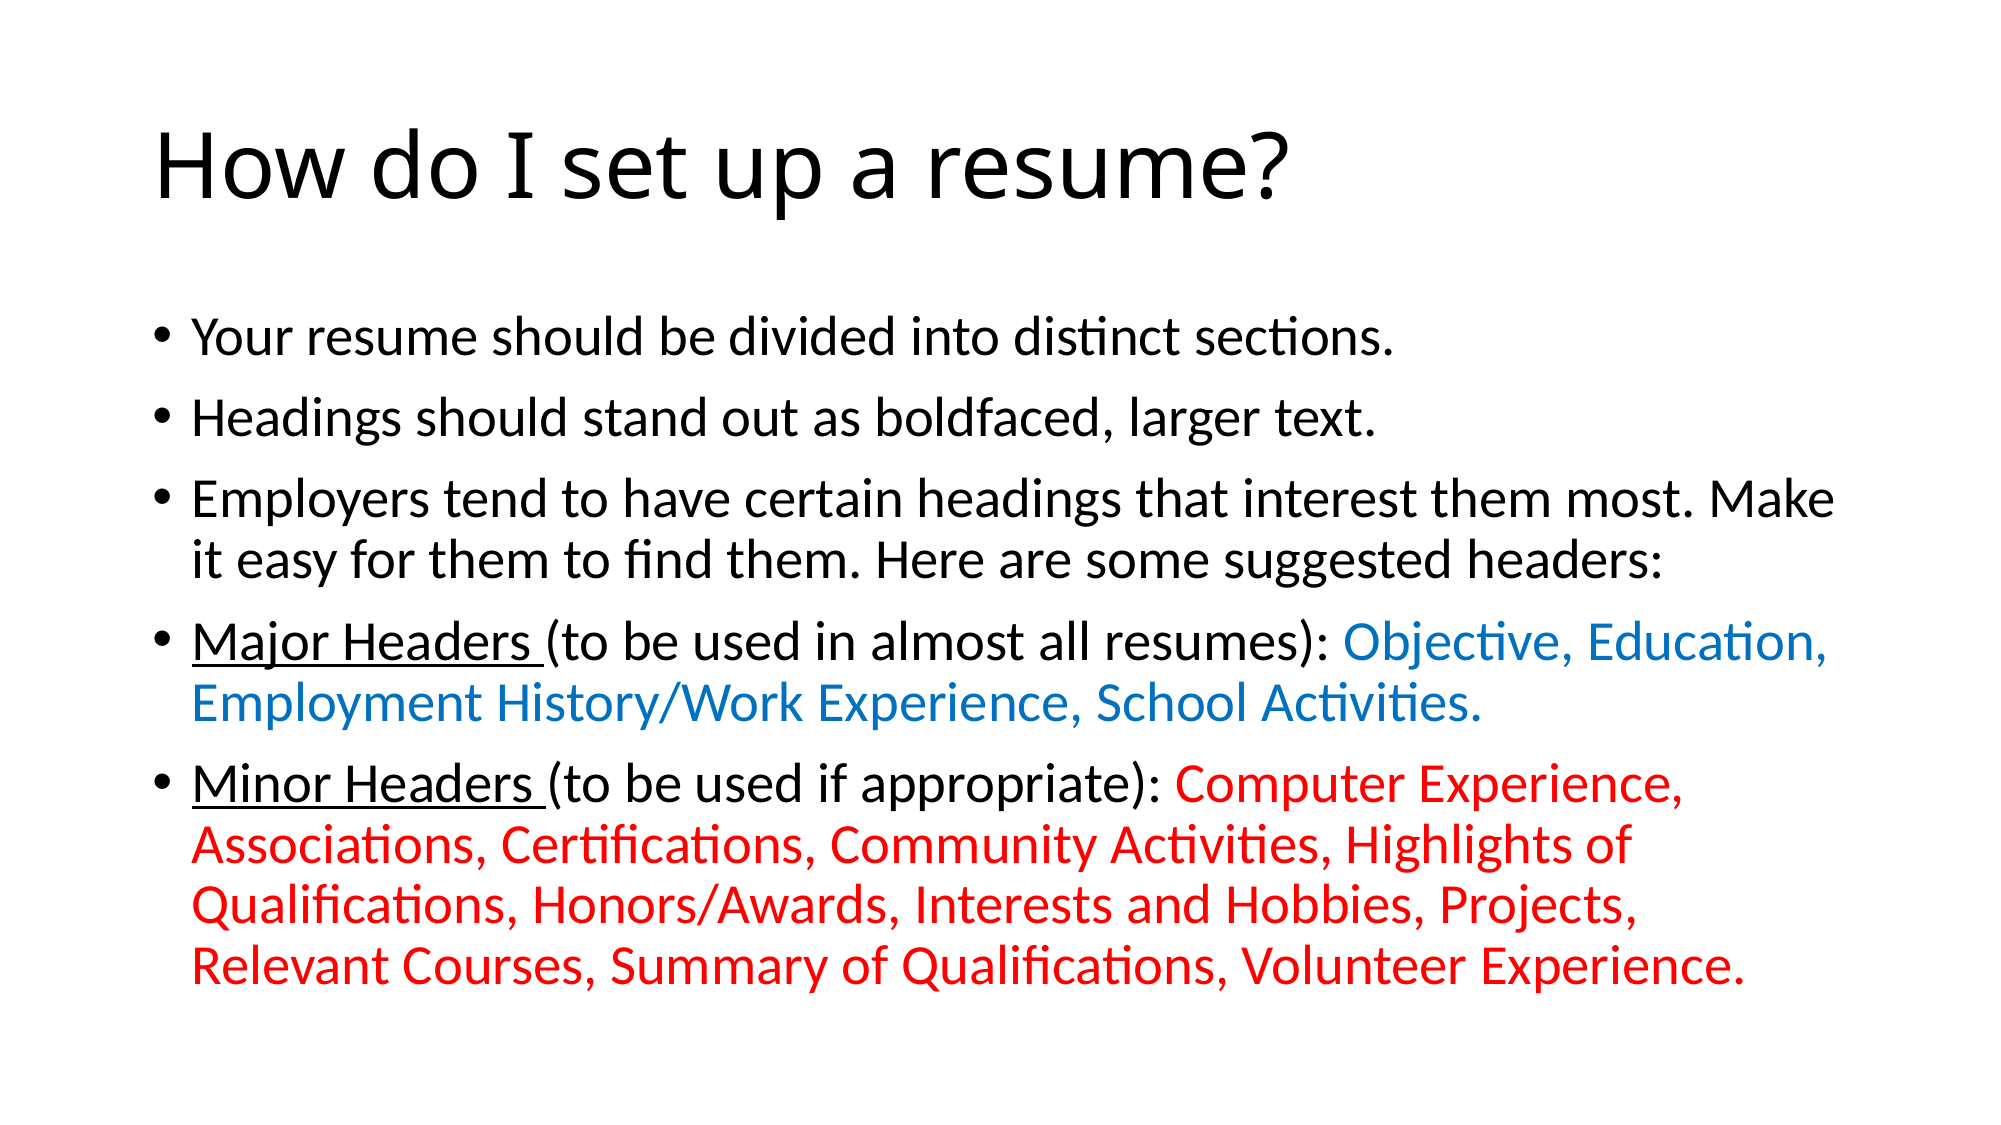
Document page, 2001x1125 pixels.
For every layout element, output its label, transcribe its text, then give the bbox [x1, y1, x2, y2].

title How do I set up a resume? [137, 59, 1863, 278]
list Your resume should be divided into distinct sections. Headings should stand out as boldfaced, larger text. Employers tend to have certain headings that interest them most. Make it easy for them to find them. Here are some suggested headers: Major Headers (to be used in almost all resumes): Objective, Education, Employment History/Work Experience, School Activities. Minor Headers (to be used if appropriate): Computer Experience, Associations, Certifications, Community Activities, Highlights of Qualifications, Honors/Awards, Interests and Hobbies, Projects, Relevant Courses, Summary of Qualifications, Volunteer Experience. [137, 299, 1863, 1014]
